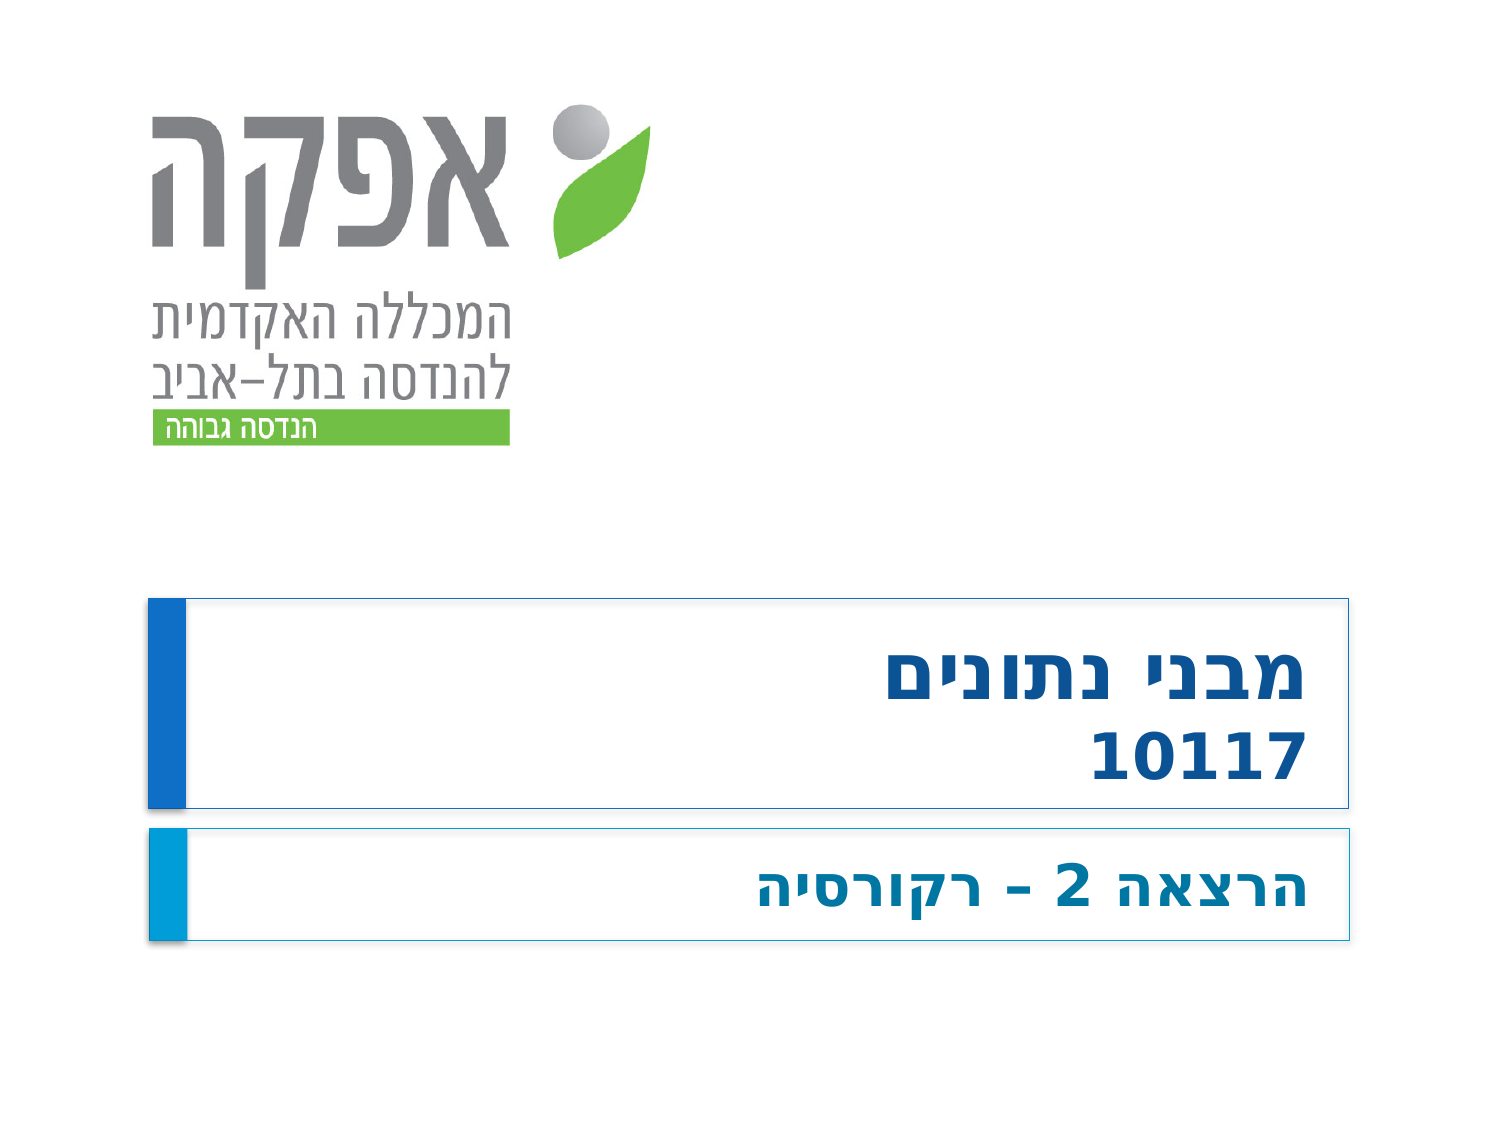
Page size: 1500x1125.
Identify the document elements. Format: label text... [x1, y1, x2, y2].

title מבני נתונים 10117 [200, 612, 1325, 800]
subtitle הרצאה 2 – רקורסיה [200, 840, 1325, 929]
picture [99, 62, 763, 505]
